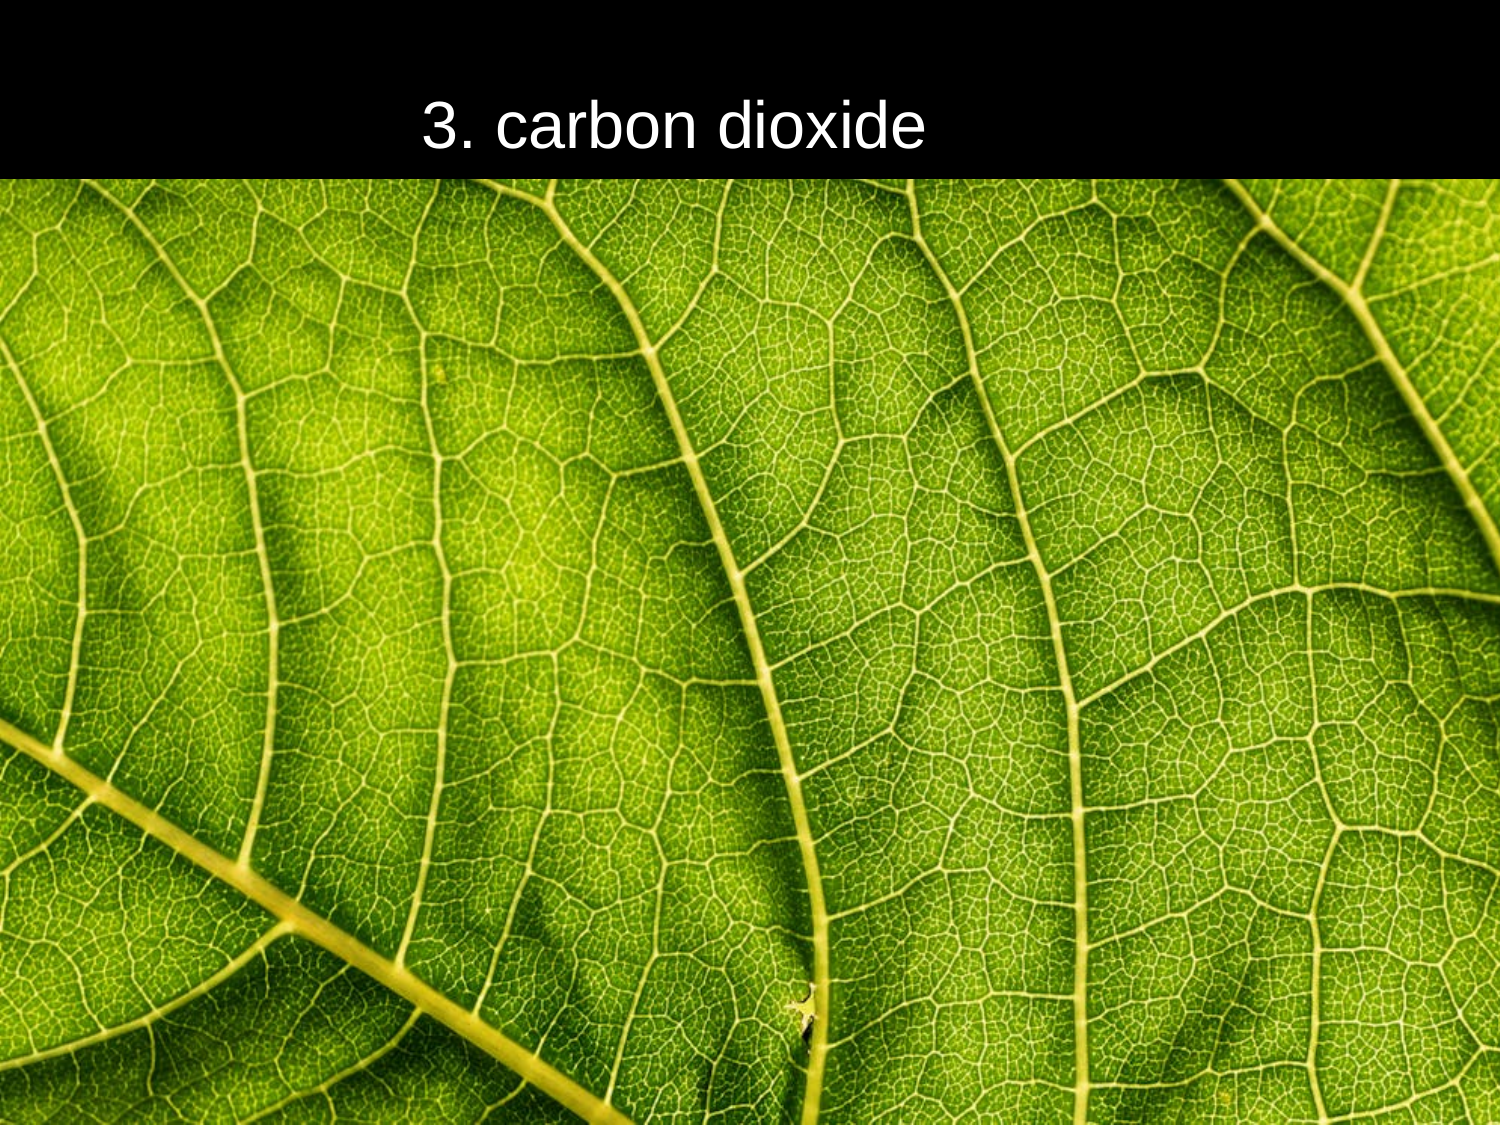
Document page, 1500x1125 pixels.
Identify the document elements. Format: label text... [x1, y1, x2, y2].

text_box 3. carbon dioxide [406, 74, 944, 170]
picture [0, 179, 1500, 1125]
